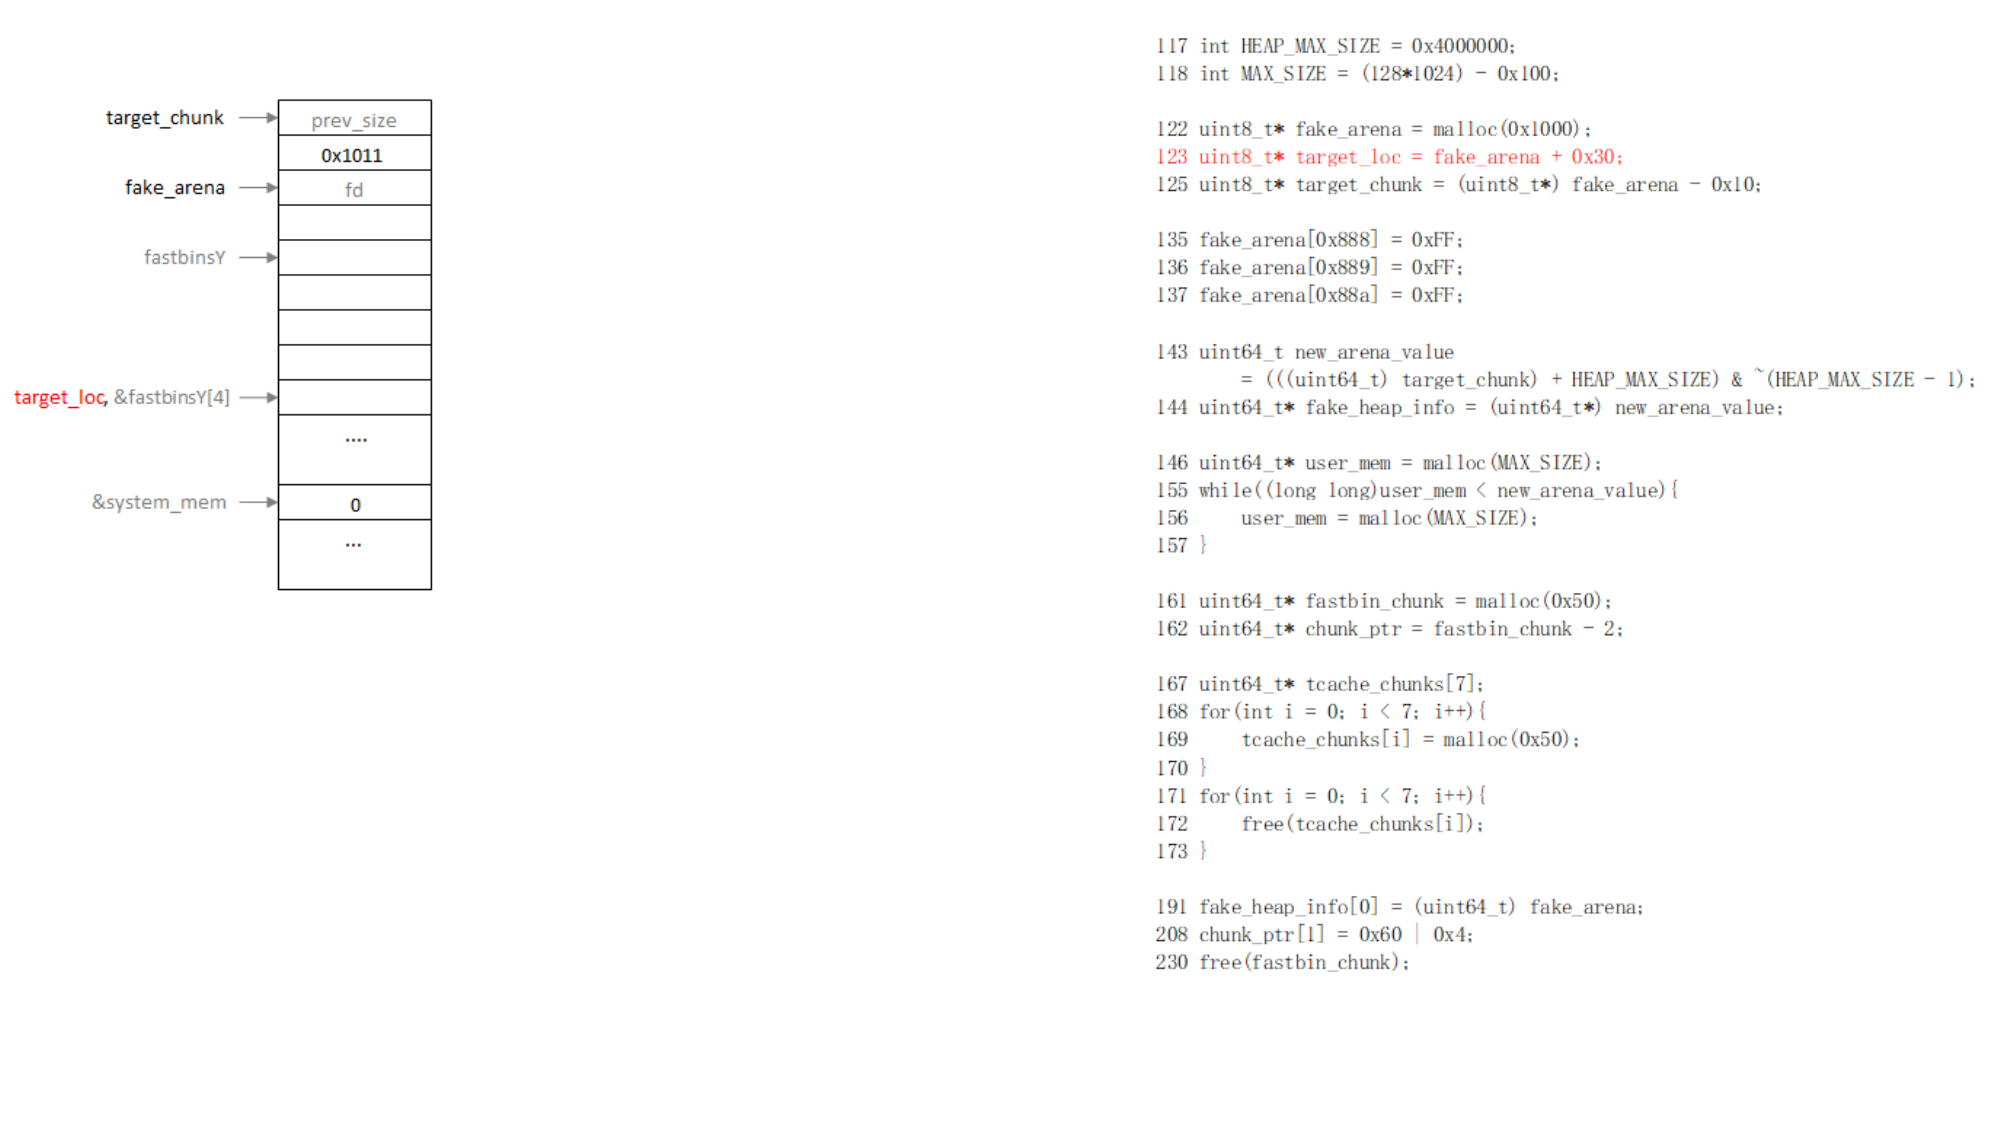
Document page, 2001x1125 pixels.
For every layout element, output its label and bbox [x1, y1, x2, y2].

picture [0, 21, 2000, 995]
